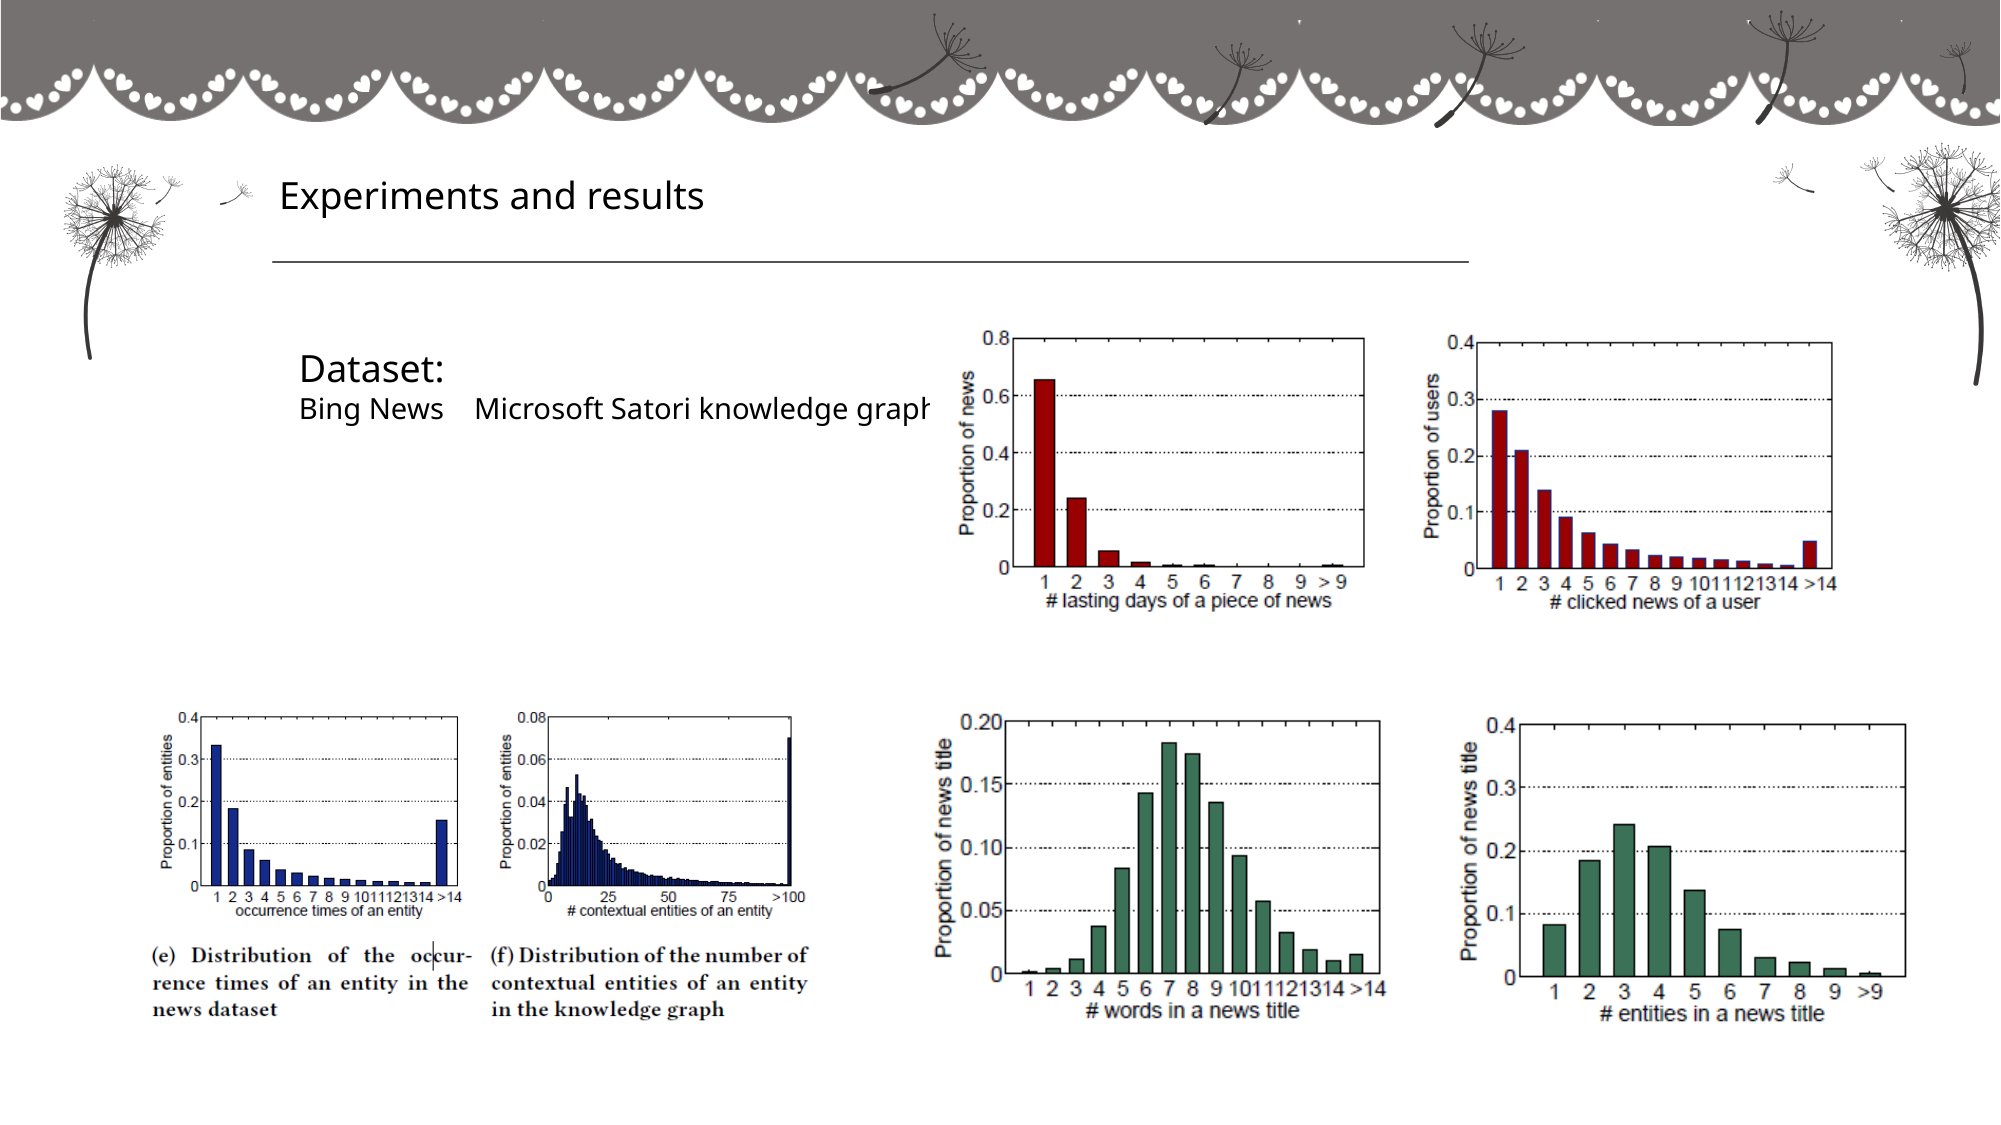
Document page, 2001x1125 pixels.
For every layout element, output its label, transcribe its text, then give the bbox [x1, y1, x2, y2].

picture [900, 697, 1398, 1034]
picture [0, 0, 2000, 128]
text_box Experiments and results [264, 164, 721, 225]
picture [1414, 142, 2000, 619]
picture [59, 164, 253, 360]
text_box Dataset: Bing News Microsoft Satori knowledge graph [284, 338, 930, 433]
picture [135, 691, 818, 1034]
picture [930, 298, 1382, 619]
picture [1427, 691, 1930, 1034]
